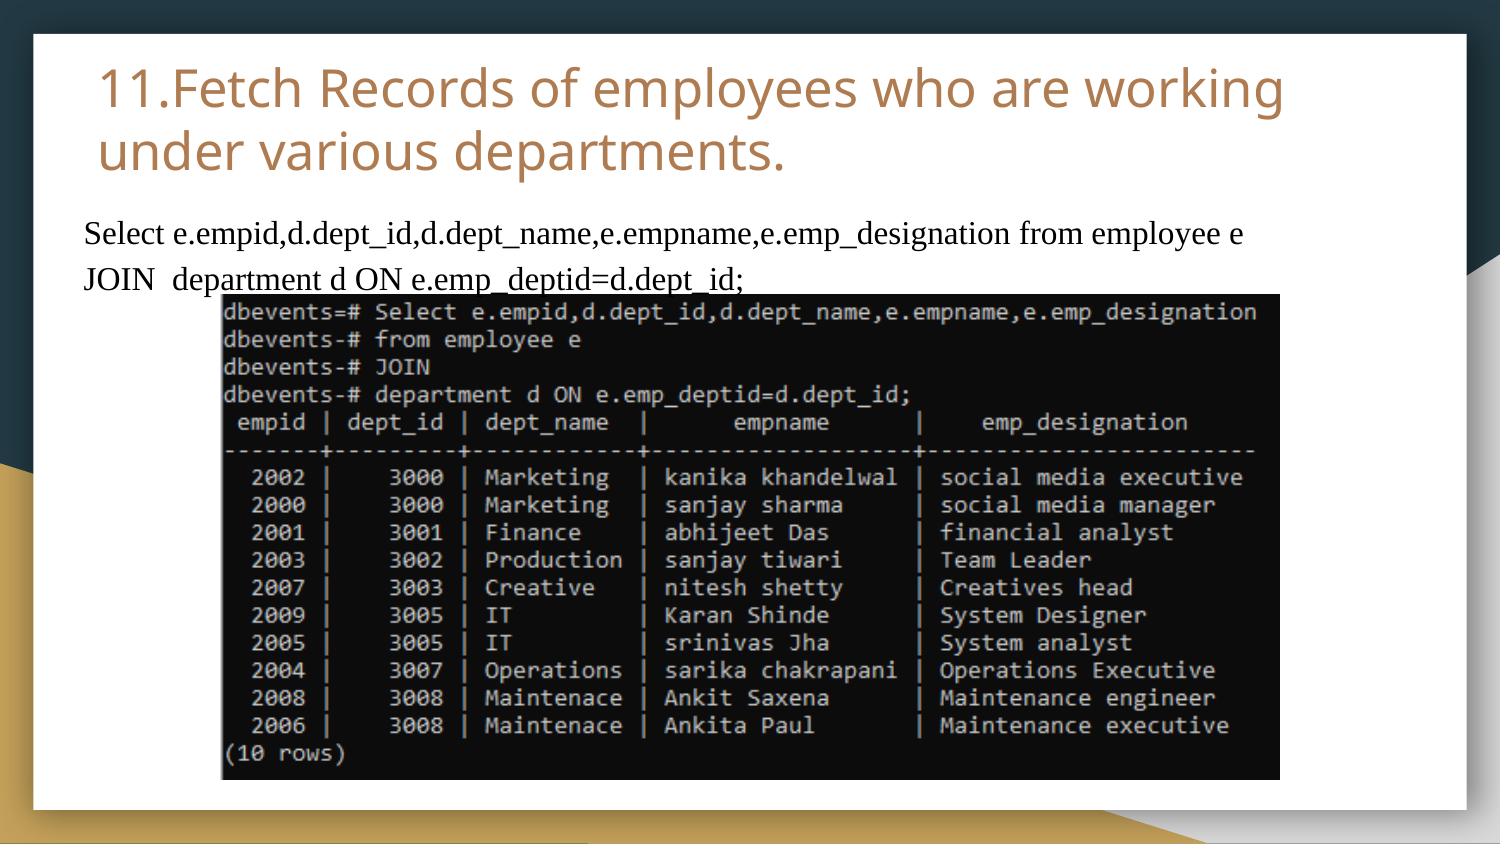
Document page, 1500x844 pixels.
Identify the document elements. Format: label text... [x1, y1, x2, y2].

title 11.Fetch Records of employees who are working under various departments. [82, 40, 1314, 189]
text_box Select e.empid,d.dept_id,d.dept_name,e.empname,e.emp_designation from employee e JOIN department d ON e.emp_deptid=d.dept_id; [68, 189, 1421, 312]
picture [220, 293, 1280, 781]
